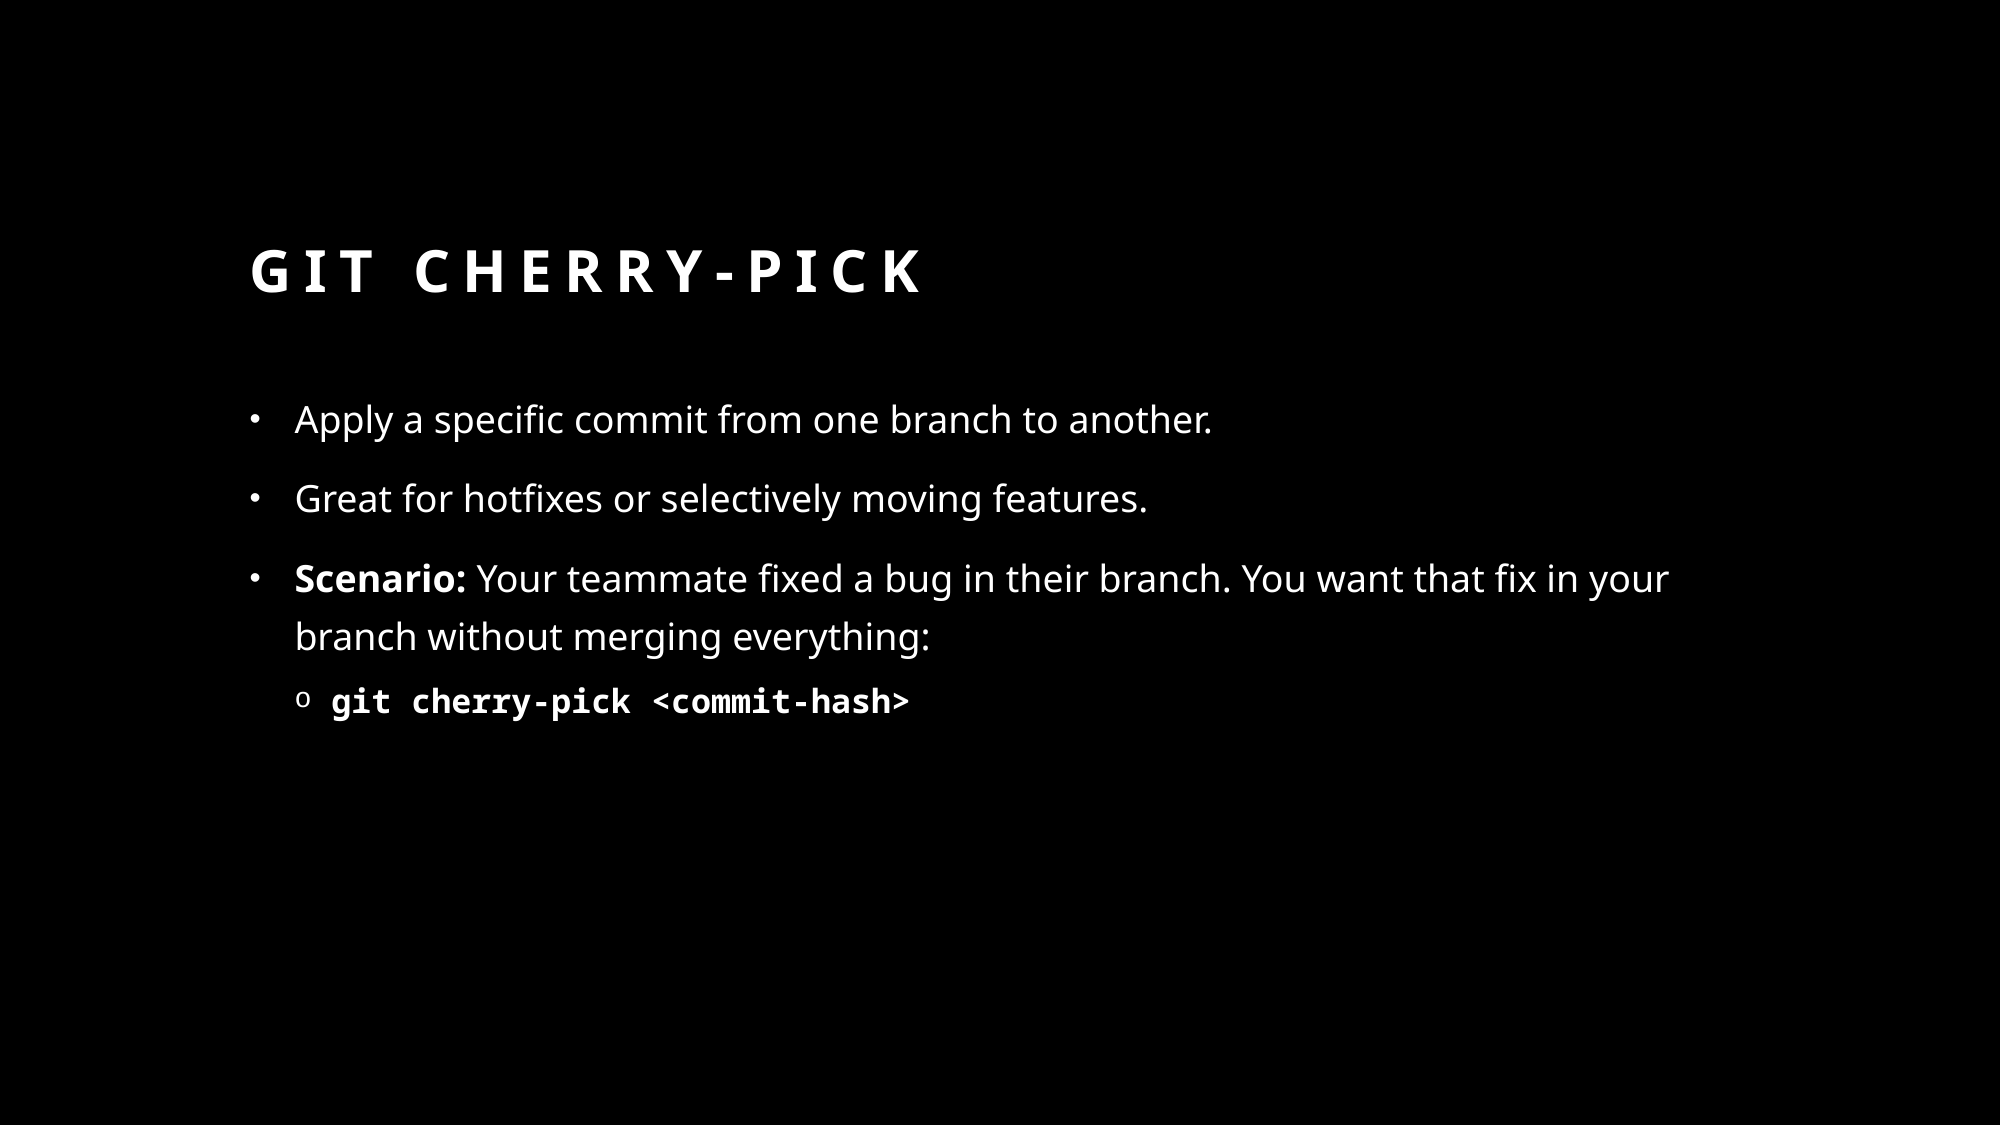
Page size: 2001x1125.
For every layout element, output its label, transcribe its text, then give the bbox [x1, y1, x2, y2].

list Apply a specific commit from one branch to another. Great for hotfixes or selectively moving features. Scenario: Your teammate fixed a bug in their branch. You want that fix in your branch without merging everything: git cherry-pick <commit-hash> [234, 375, 1750, 1000]
title Git Cherry-Pick [234, 171, 1750, 313]
